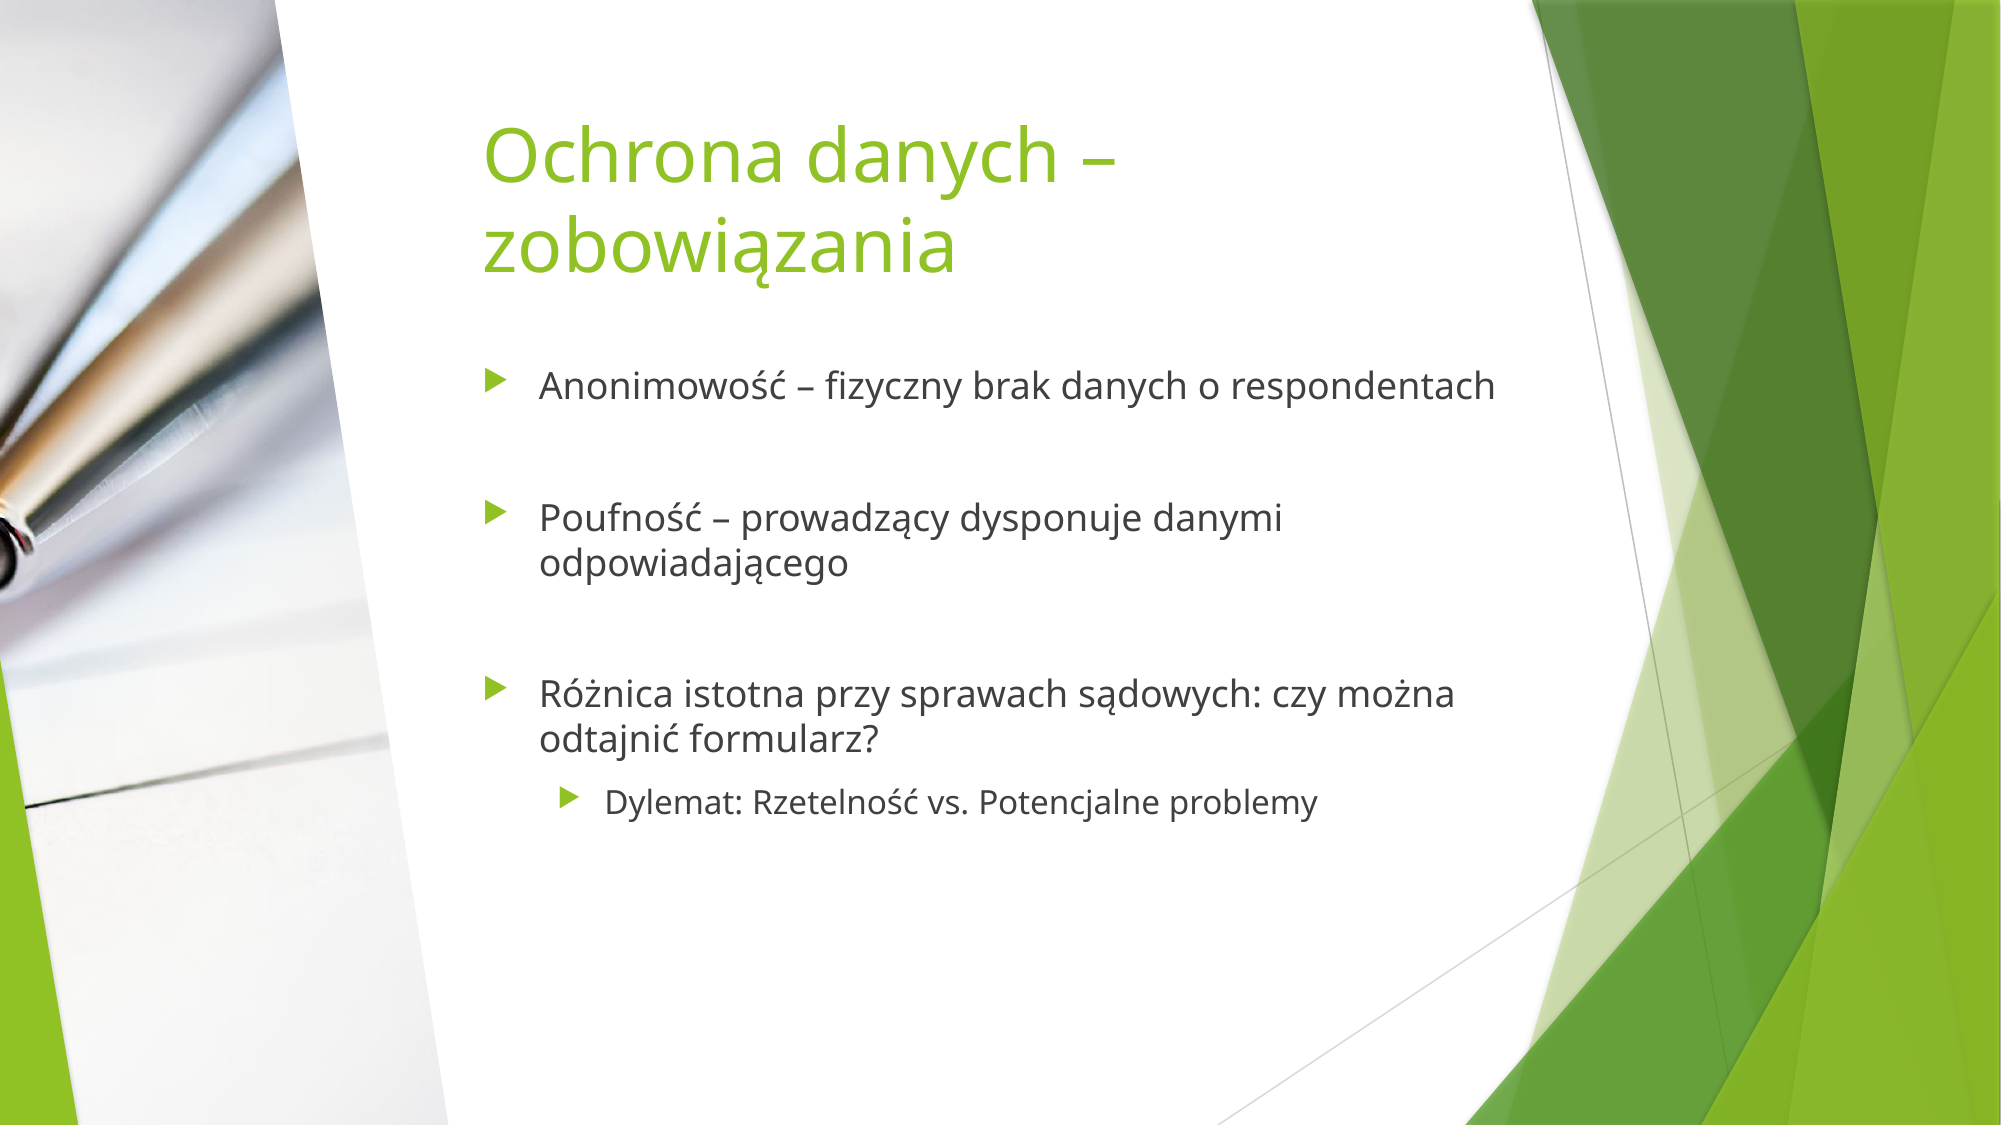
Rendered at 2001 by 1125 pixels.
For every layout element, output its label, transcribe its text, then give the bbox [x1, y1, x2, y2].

title Ochrona danych – zobowiązania [467, 99, 1522, 317]
picture [0, 0, 449, 1125]
list Anonimowość – fizyczny brak danych o respondentach Poufność – prowadzący dysponuje danymi odpowiadającego Różnica istotna przy sprawach sądowych: czy można odtajnić formularz? Dylemat: Rzetelność vs. Potencjalne problemy [467, 354, 1522, 992]
